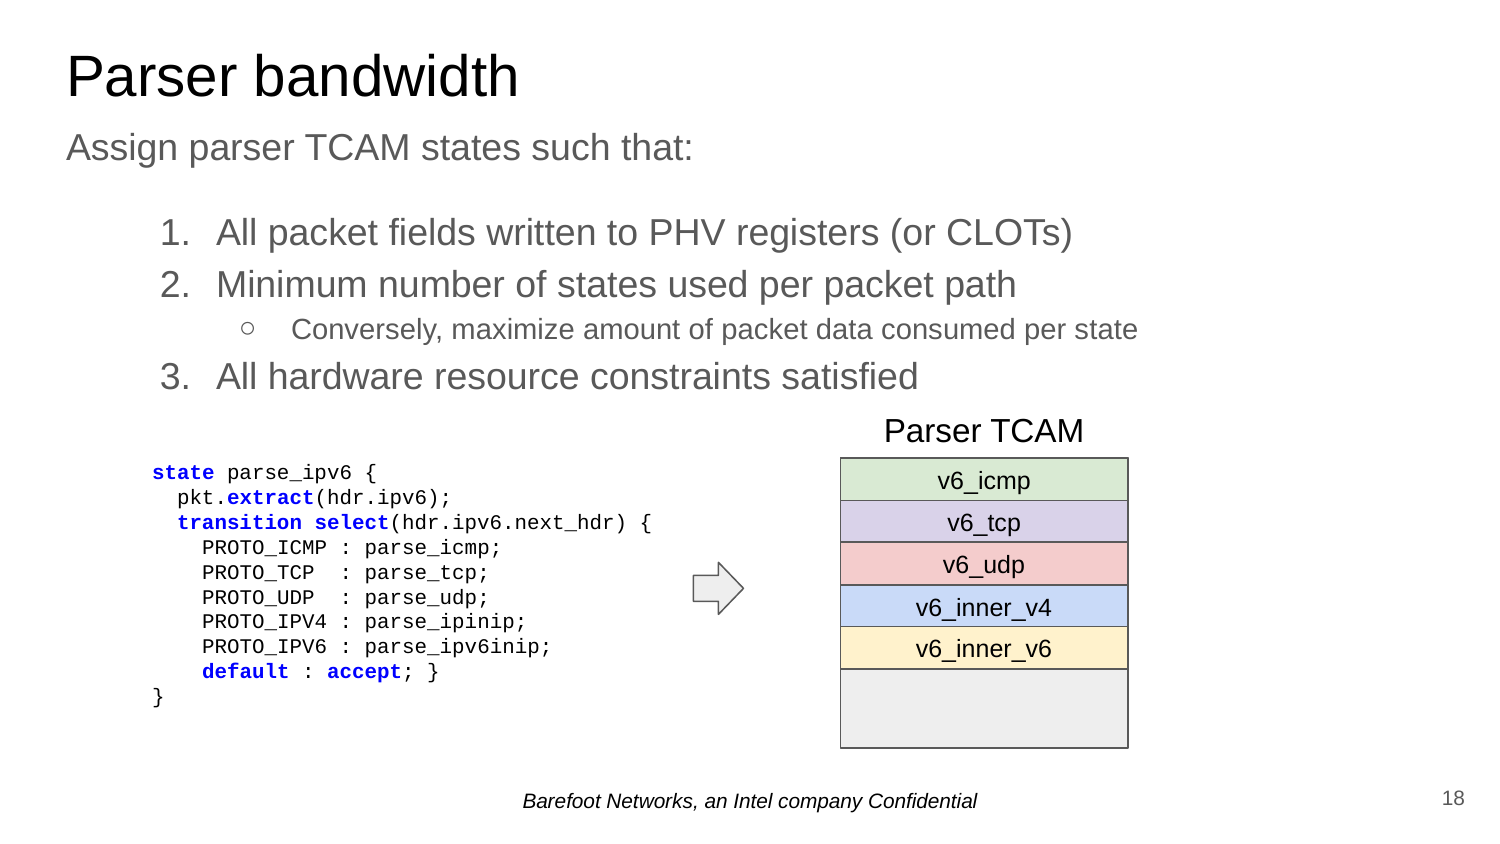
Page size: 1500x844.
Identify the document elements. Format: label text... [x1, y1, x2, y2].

list Assign parser TCAM states such that: All packet fields written to PHV registers (or CLOTs) Minimum number of states used per packet path Conversely, maximize amount of packet data consumed per state All hardware resource constraints satisfied [51, 101, 1449, 405]
text_box state parse_ipv6 { pkt.extract(hdr.ipv6); transition select(hdr.ipv6.next_hdr) { PROTO_ICMP : parse_icmp; PROTO_TCP : parse_tcp; PROTO_UDP : parse_udp; PROTO_IPV4 : parse_ipinip; PROTO_IPV6 : parse_ipv6inip; default : accept; } } [137, 443, 679, 734]
slide_number ‹#› [1389, 764, 1480, 830]
title Parser bandwidth [51, 23, 1449, 101]
text_box v6_udp [840, 542, 1128, 584]
text_box [840, 670, 1128, 748]
text_box v6_tcp [840, 501, 1128, 542]
text_box [693, 562, 744, 615]
text_box v6_inner_v6 [840, 626, 1128, 670]
text_box v6_icmp [840, 459, 1128, 501]
text_box v6_inner_v4 [840, 584, 1128, 626]
text_box Parser TCAM [840, 394, 1128, 459]
